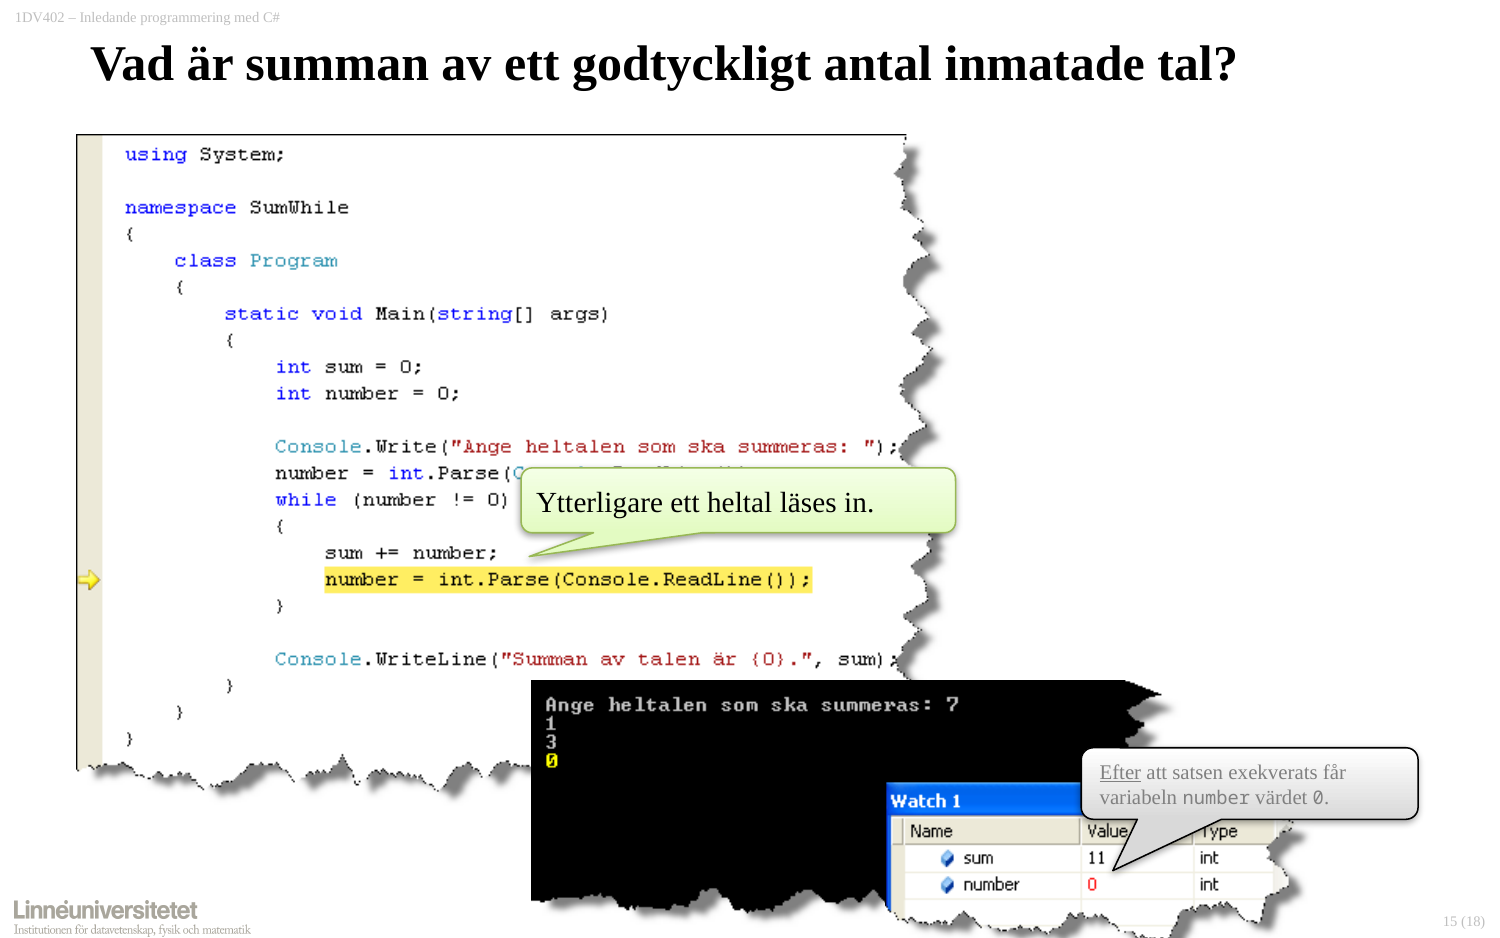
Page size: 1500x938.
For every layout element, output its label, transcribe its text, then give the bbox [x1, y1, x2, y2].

title Vad är summan av ett godtyckligt antal inmatade tal? [74, 15, 1426, 107]
picture [76, 133, 1315, 938]
text_box Efter att satsen exekverats får variabeln number värdet 0. [1185, 746, 1419, 821]
